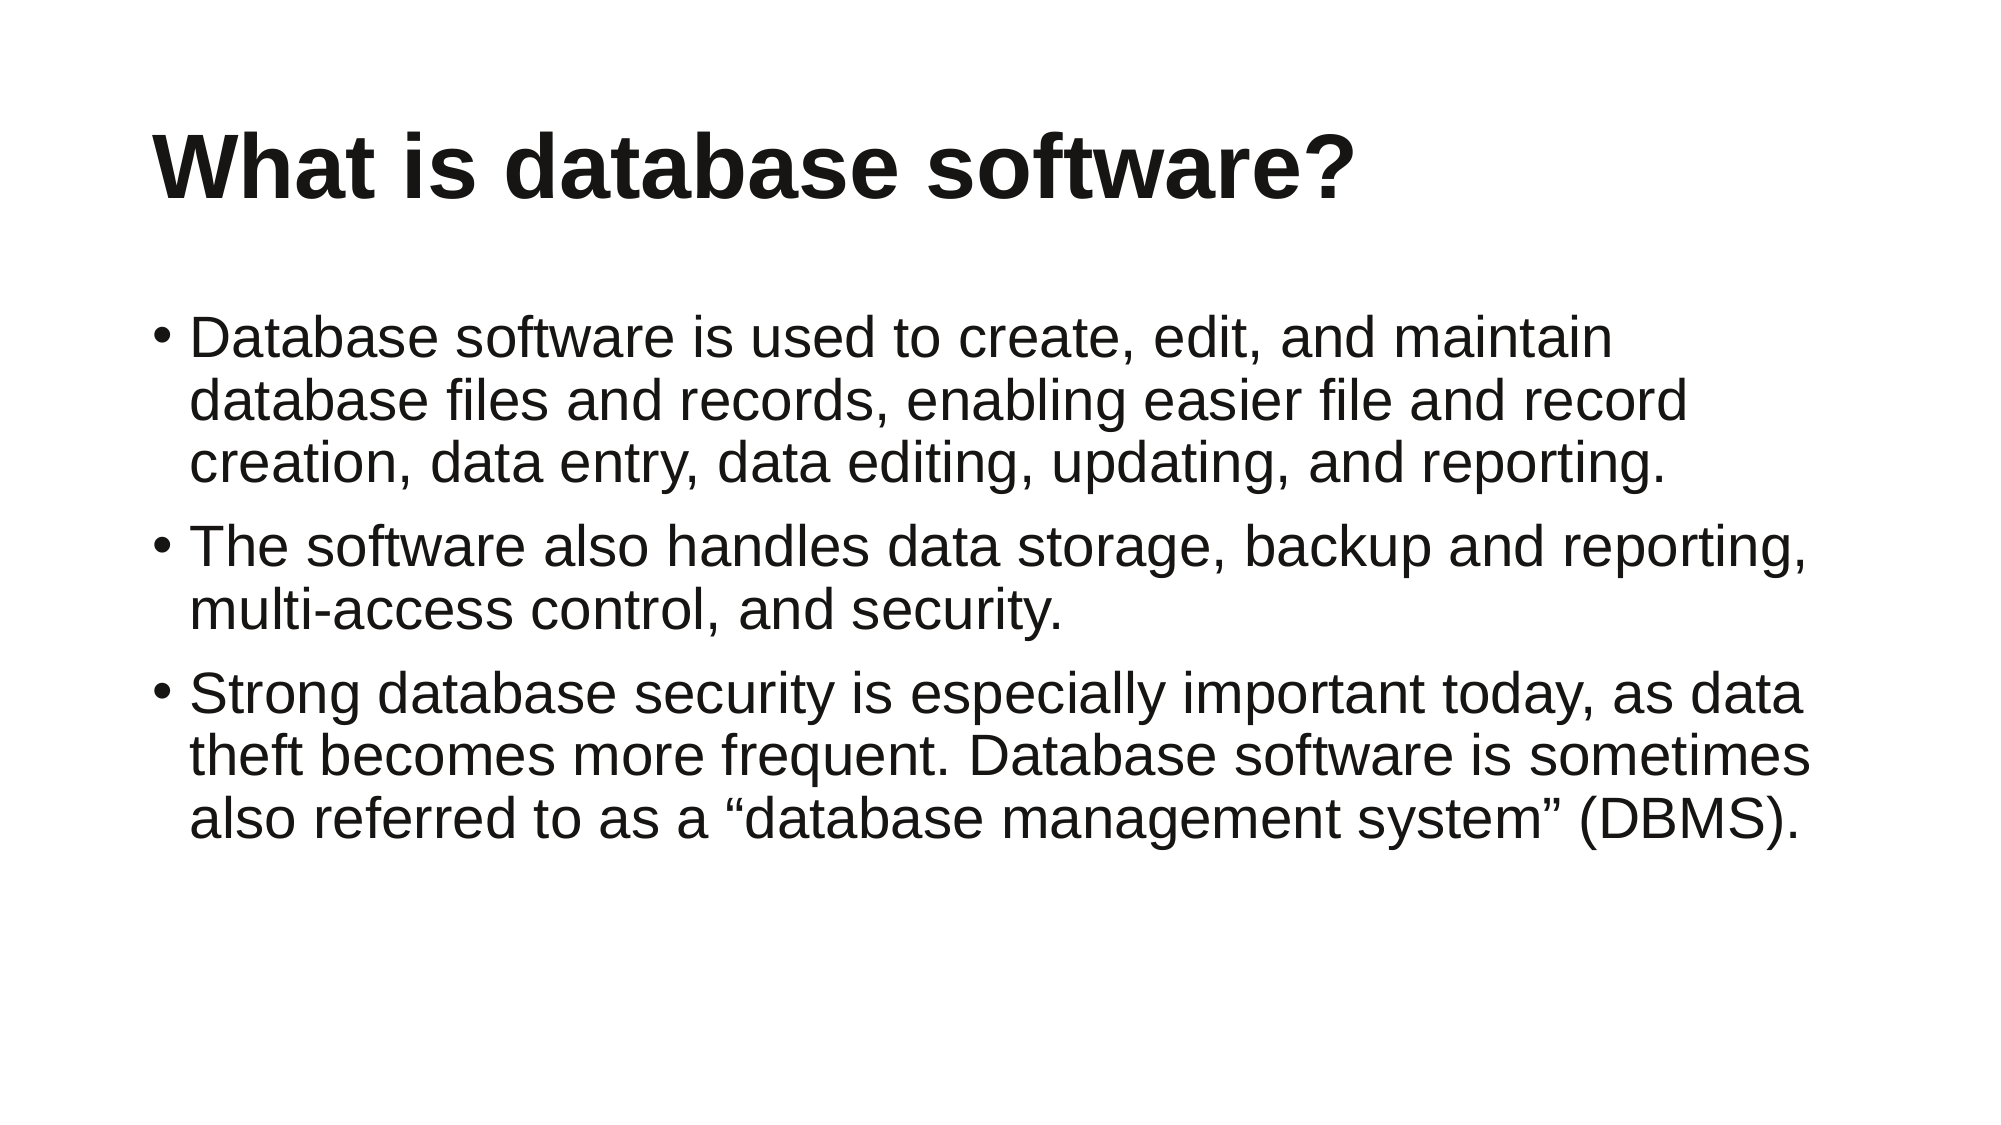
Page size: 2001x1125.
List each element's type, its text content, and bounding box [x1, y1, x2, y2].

list Database software is used to create, edit, and maintain database files and records, enabling easier file and record creation, data entry, data editing, updating, and reporting. The software also handles data storage, backup and reporting, multi-access control, and security. Strong database security is especially important today, as data theft becomes more frequent. Database software is sometimes also referred to as a “database management system” (DBMS). [137, 299, 1863, 1014]
title What is database software? [137, 59, 1863, 278]
